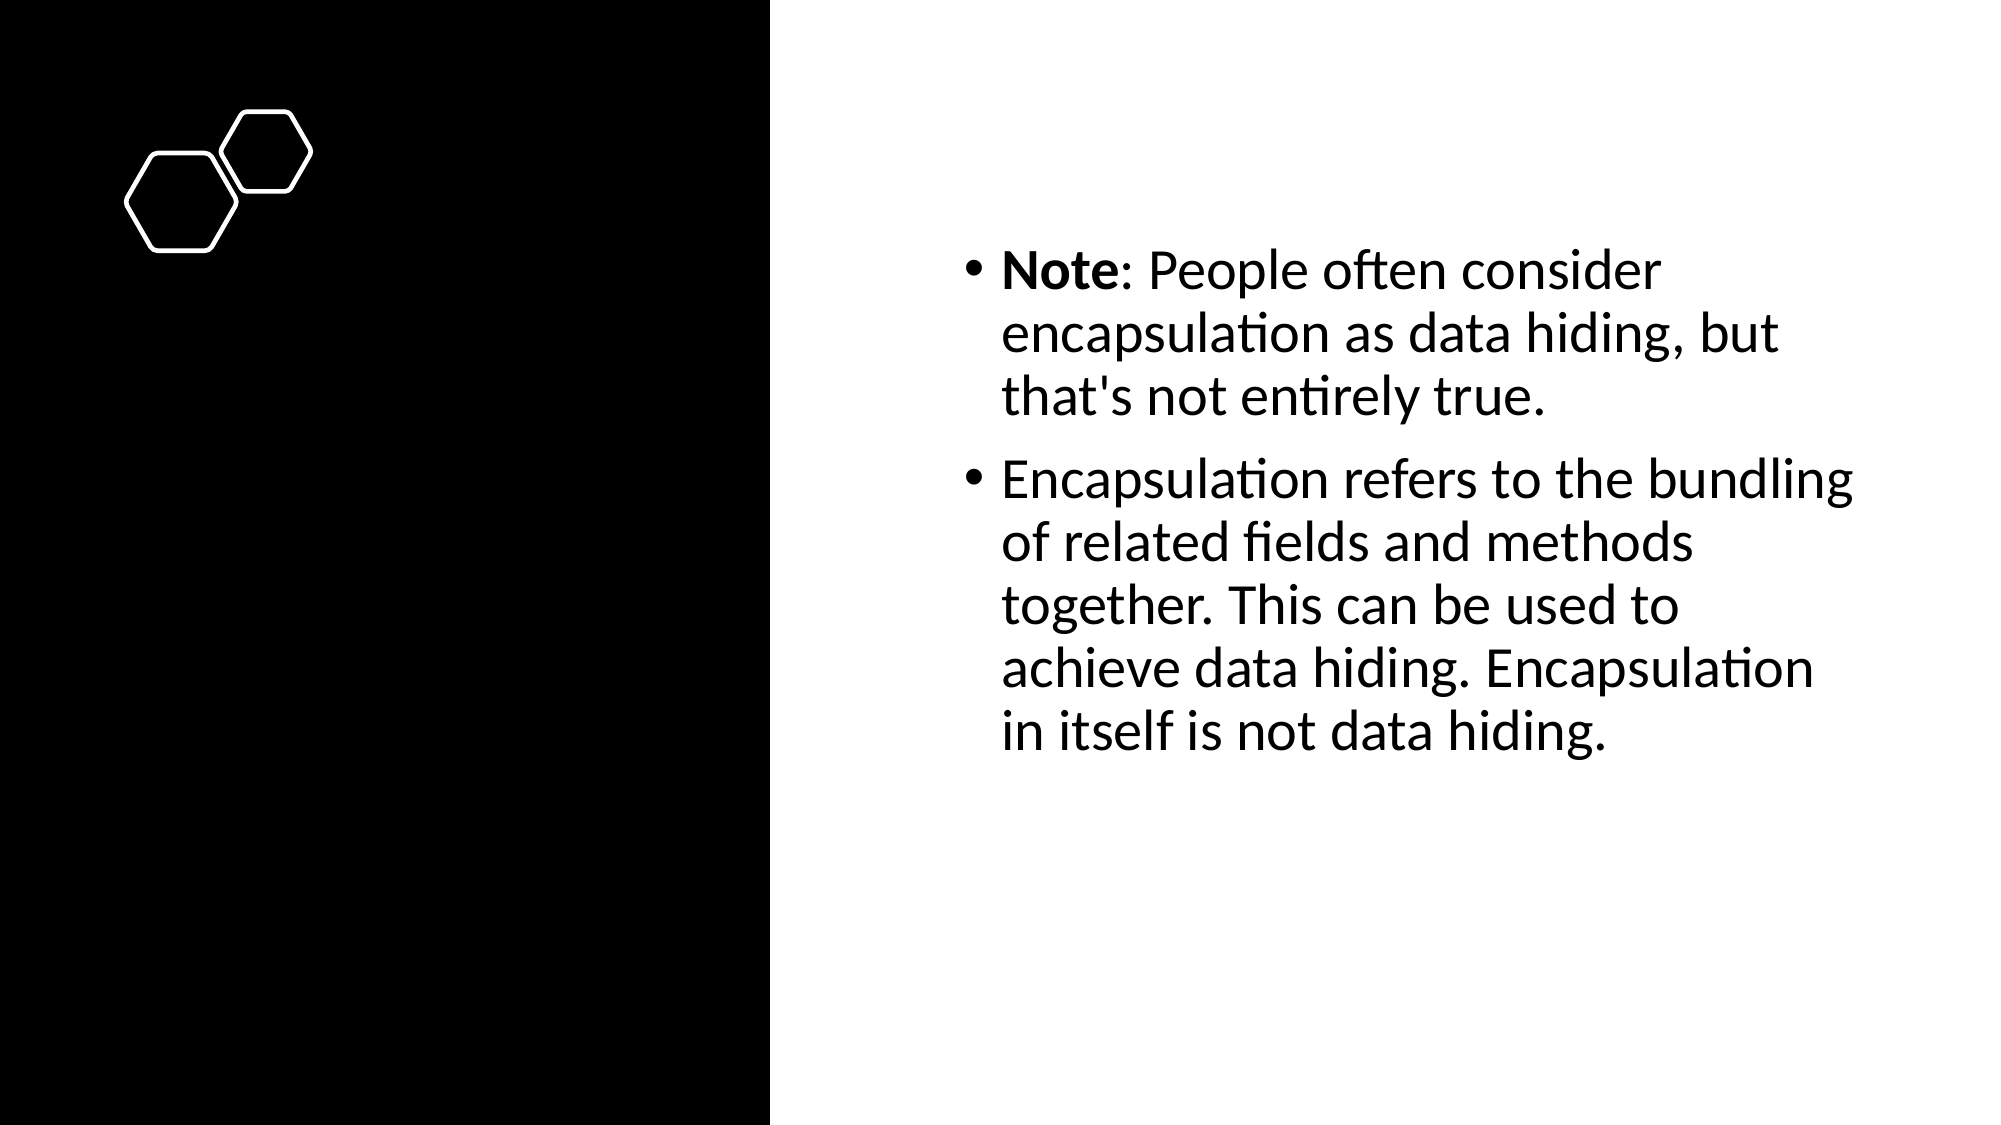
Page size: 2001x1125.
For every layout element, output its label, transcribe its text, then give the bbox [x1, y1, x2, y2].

list Note: People often consider encapsulation as data hiding, but that's not entirely true. Encapsulation refers to the bundling of related fields and methods together. This can be used to achieve data hiding. Encapsulation in itself is not data hiding. [948, 151, 1887, 854]
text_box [125, 111, 311, 251]
text_box [0, 0, 771, 1125]
text_box [771, 0, 2000, 1125]
